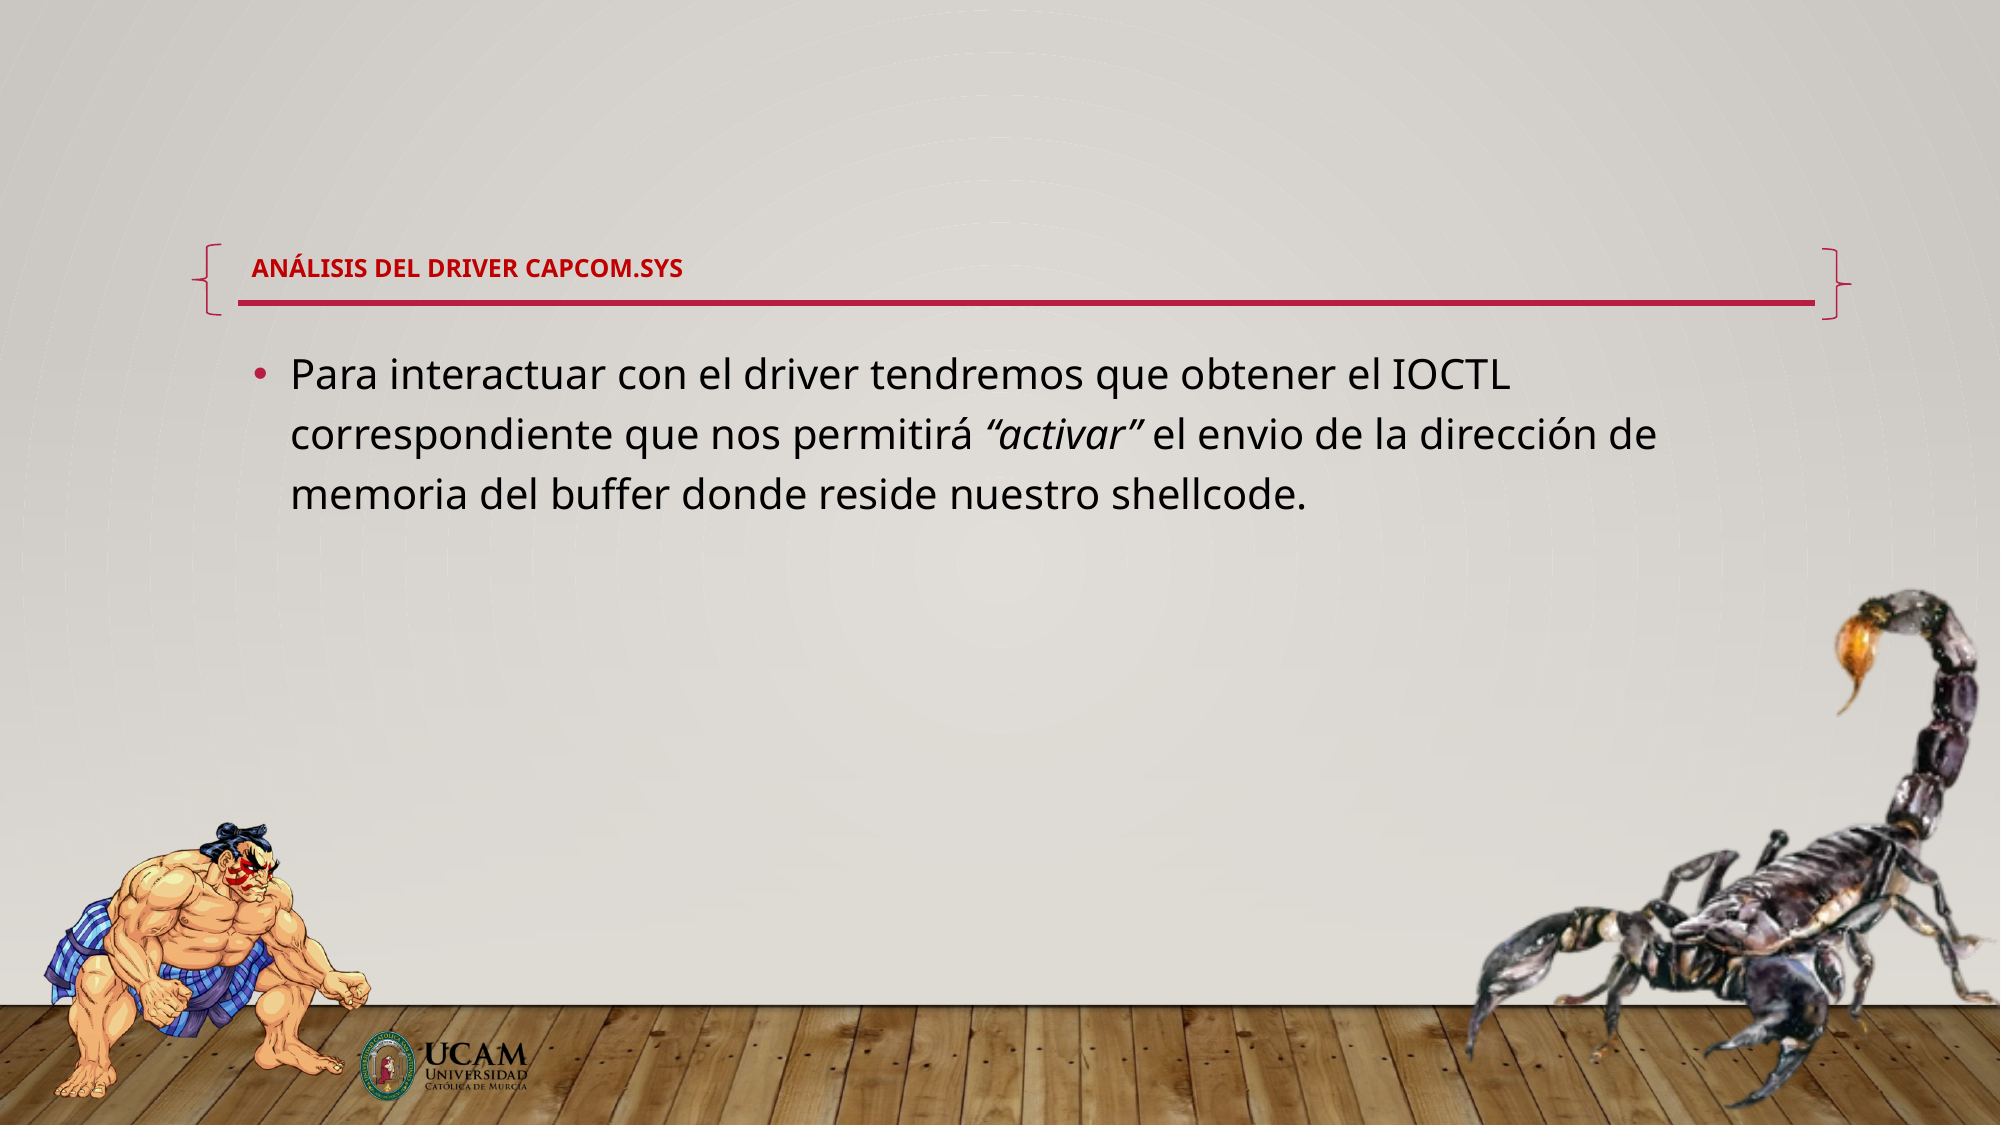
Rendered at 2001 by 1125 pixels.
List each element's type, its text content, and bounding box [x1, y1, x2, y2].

list Para interactuar con el driver tendremos que obtener el IOCTL correspondiente que nos permitirá “activar” el envio de la dirección de memoria del buffer donde reside nuestro shellcode. [238, 330, 1814, 552]
picture [0, 584, 2000, 1125]
text_box [191, 243, 222, 316]
text_box [1822, 248, 1852, 321]
text_box ANÁLISIS DEL DRIVER CAPCOM.SYS [236, 248, 1309, 422]
